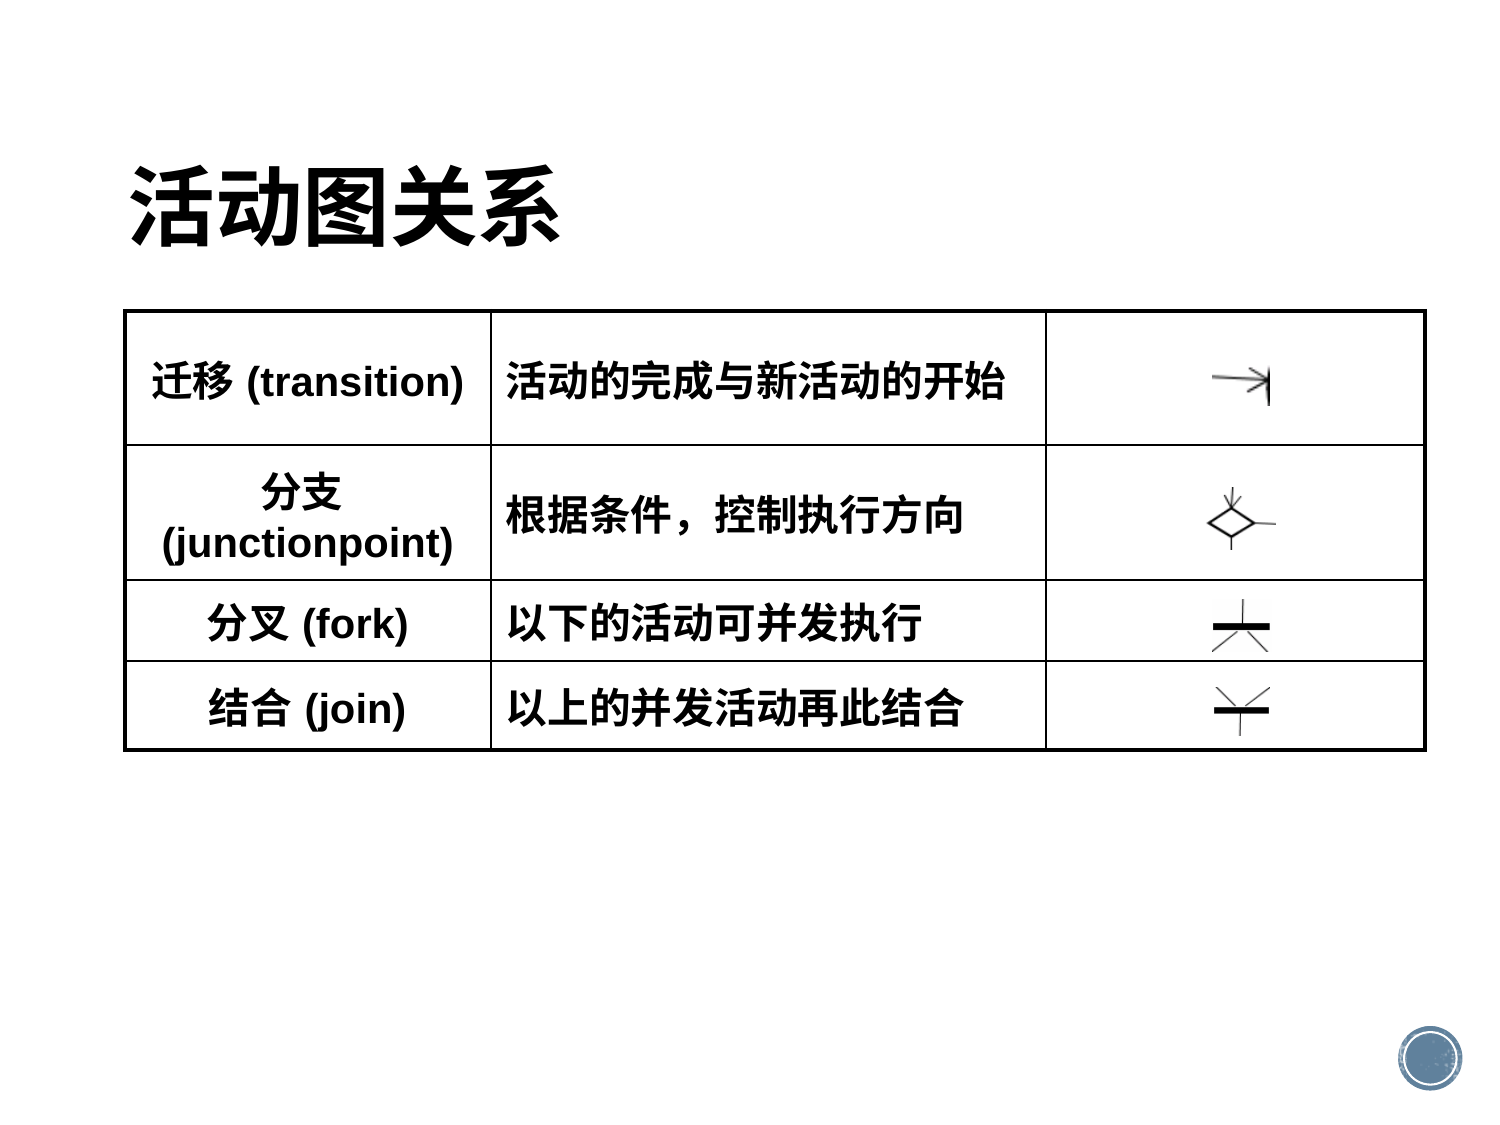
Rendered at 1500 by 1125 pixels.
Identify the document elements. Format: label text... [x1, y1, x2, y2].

table_header 迁移(transition) [127, 313, 490, 444]
table_cell [1047, 662, 1423, 748]
table_cell [1047, 581, 1423, 660]
table_cell 结合(join) [127, 662, 490, 748]
table_cell 以上的并发活动再此结合 [492, 662, 1045, 748]
picture [1212, 349, 1270, 406]
table_cell 根据条件，控制执行方向 [492, 446, 1045, 579]
table_header 活动的完成与新活动的开始 [492, 313, 1045, 444]
table_cell 以下的活动可并发执行 [492, 581, 1045, 660]
picture [1212, 599, 1272, 652]
table_header [1047, 313, 1423, 444]
picture [1212, 687, 1270, 736]
table_cell 分支(junctionpoint) [127, 446, 490, 579]
picture [1187, 487, 1276, 550]
table_cell [1047, 446, 1423, 579]
table_cell 分叉(fork) [127, 581, 490, 660]
title 活动图关系 [112, 79, 1388, 344]
